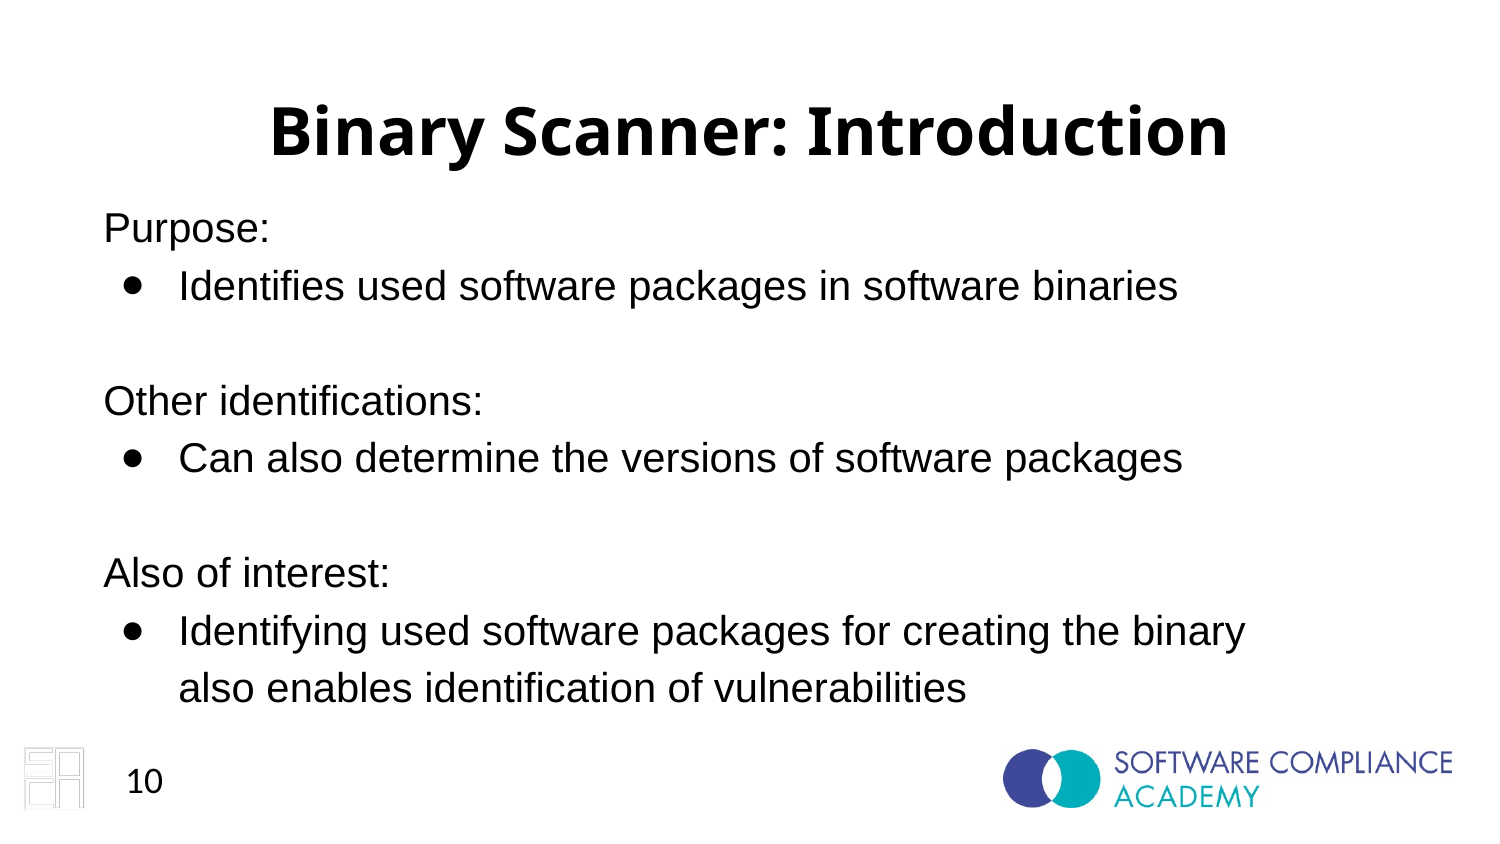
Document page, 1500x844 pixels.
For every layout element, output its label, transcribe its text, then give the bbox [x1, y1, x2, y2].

picture [1003, 749, 1452, 808]
text_box Binary Scanner: Introduction [74, 39, 1425, 169]
picture [23, 746, 86, 811]
text_box Purpose: Identifies used software packages in software binaries Other identifications: Can also determine the versions of software packages Also of interest: Identifying used software packages for creating the binary also enables identification of vulnerabilities [88, 186, 1447, 724]
